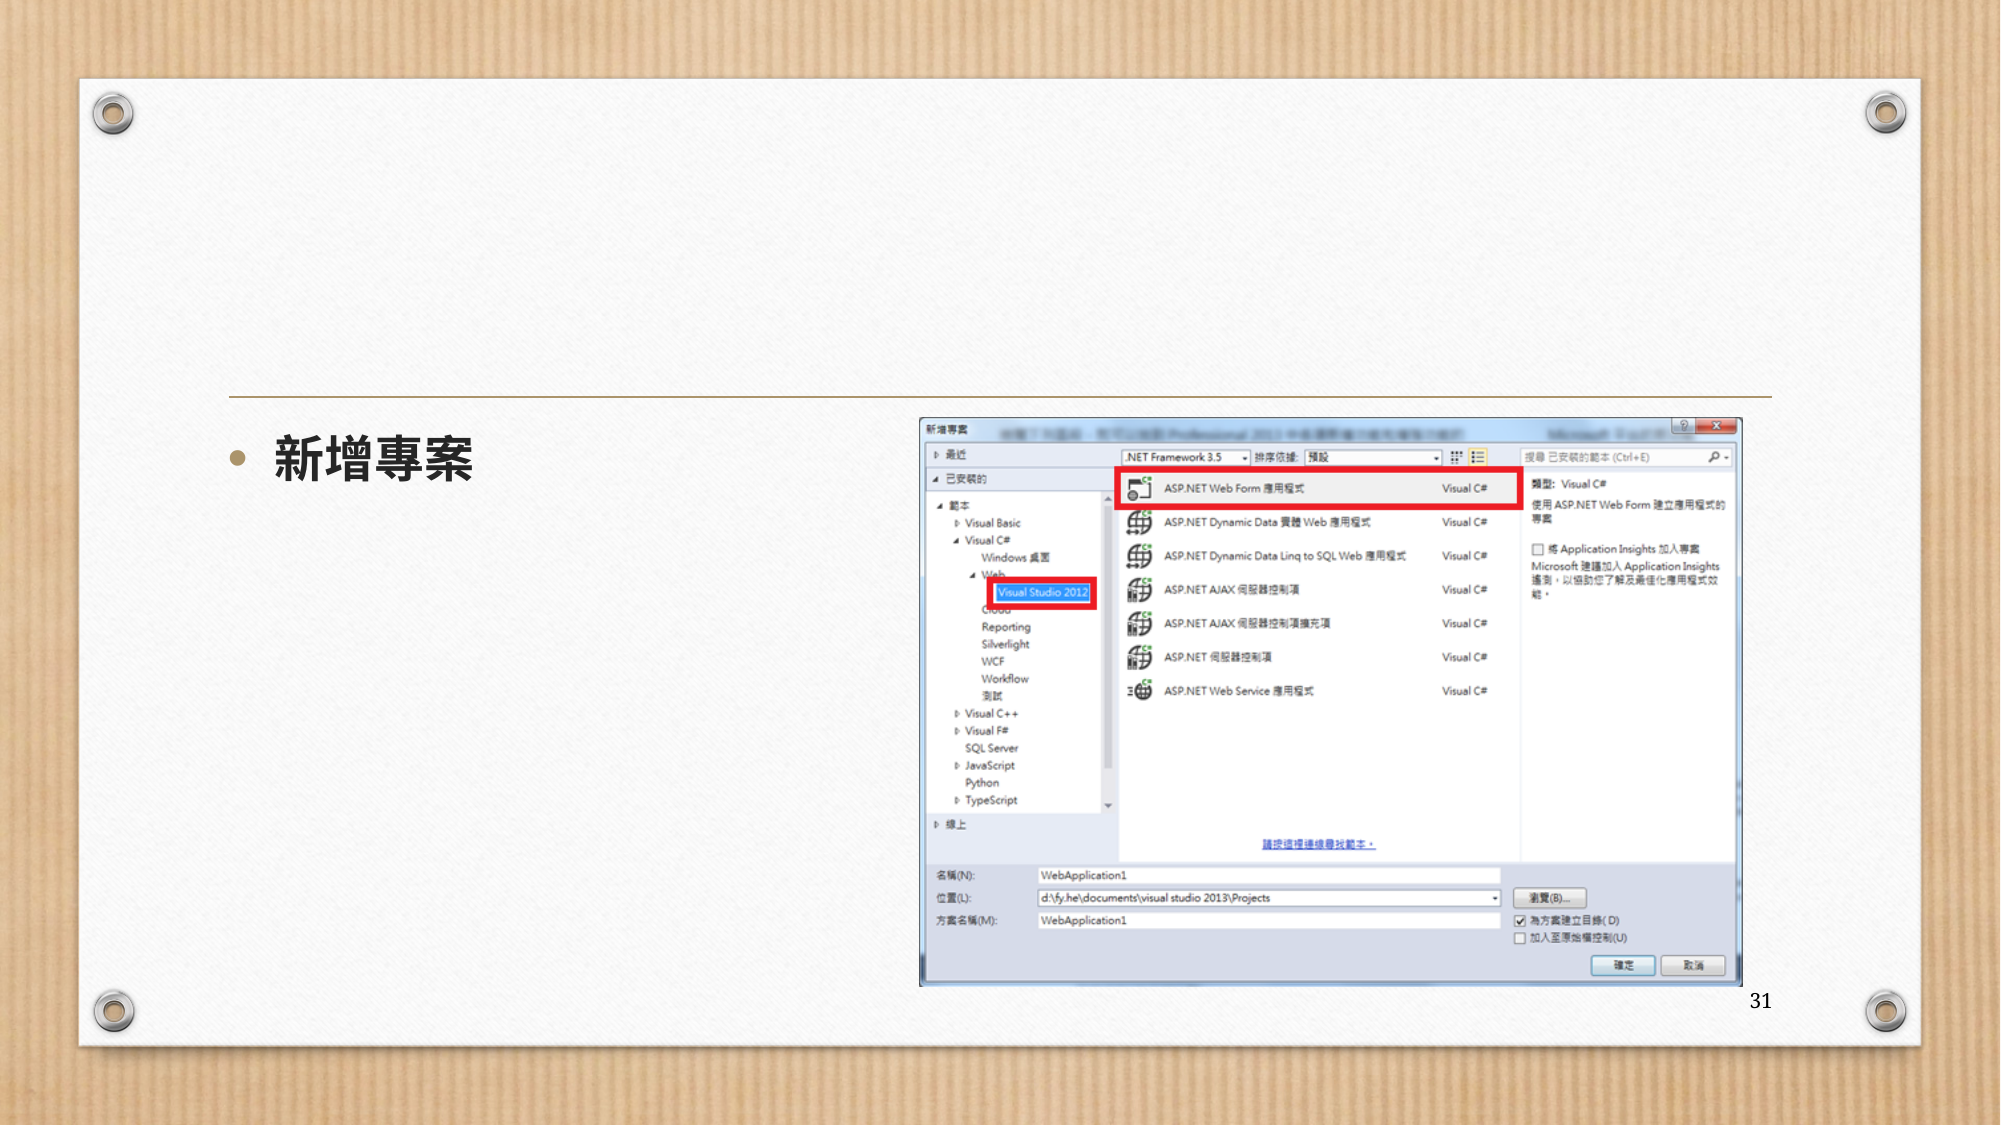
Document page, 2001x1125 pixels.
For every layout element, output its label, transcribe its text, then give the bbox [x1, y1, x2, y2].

slide_number 31 [1698, 979, 1788, 1025]
picture [0, 0, 2001, 1125]
text_box 新增專案 [212, 420, 918, 963]
